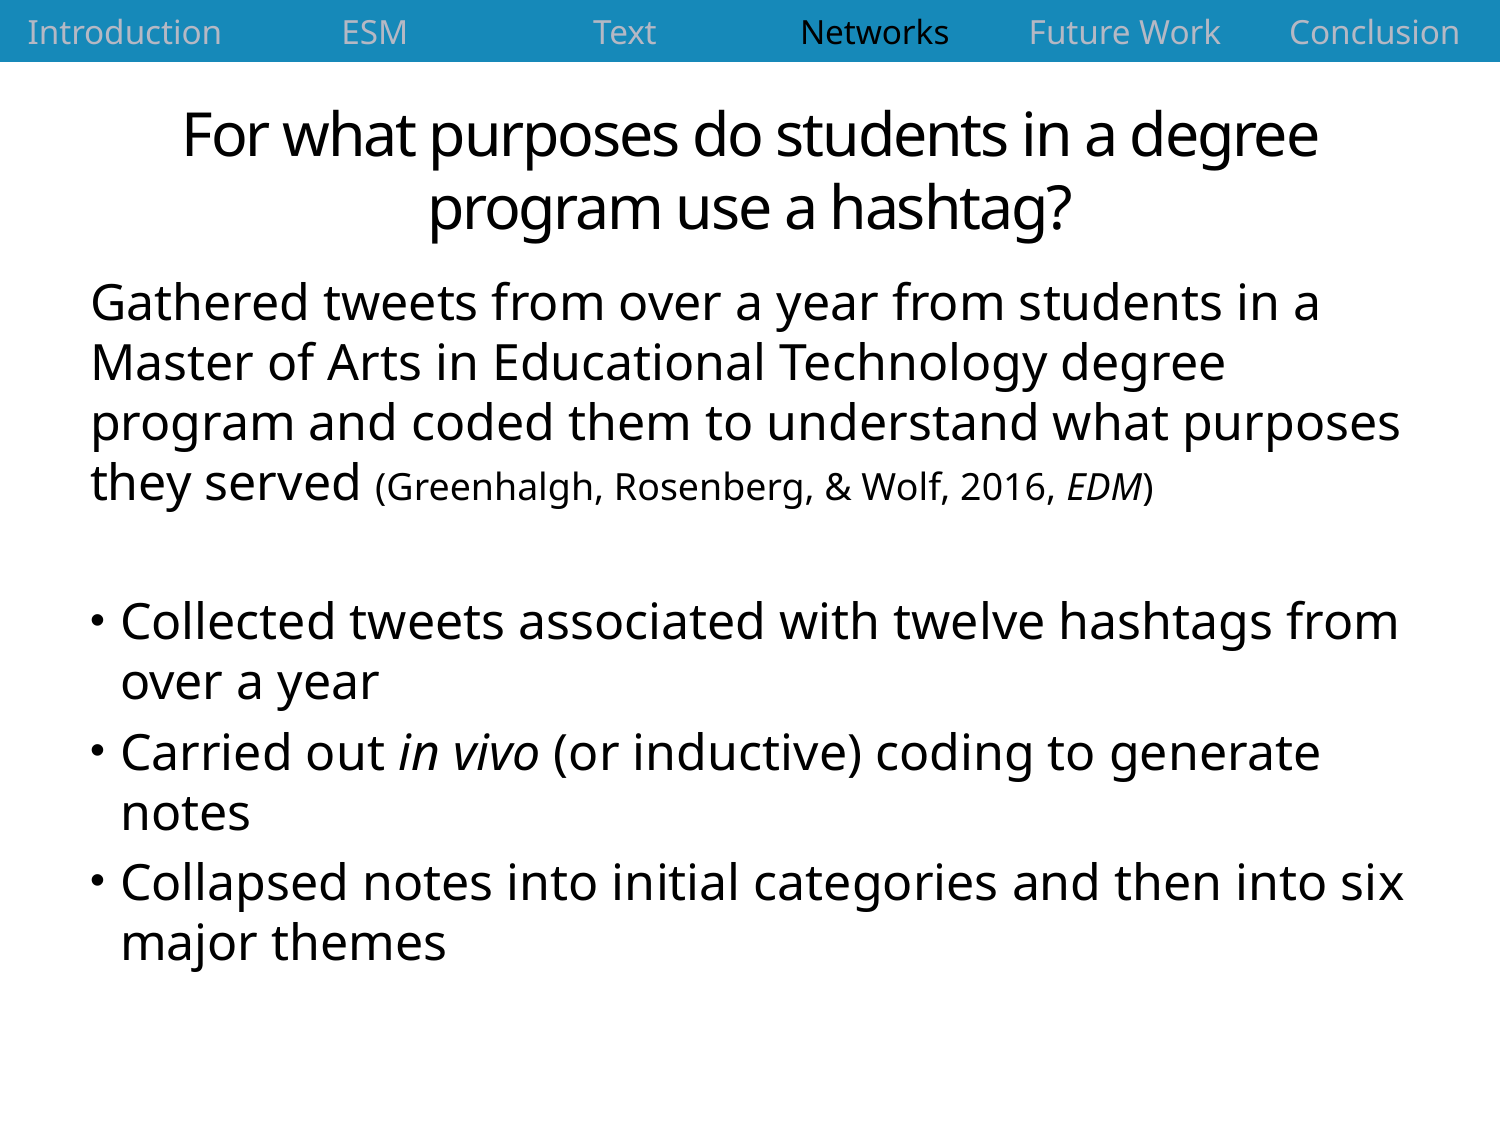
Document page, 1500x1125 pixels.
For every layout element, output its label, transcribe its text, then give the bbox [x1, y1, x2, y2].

table_header Networks [750, 0, 1000, 62]
table_header Text [500, 0, 750, 62]
title For what purposes do students in a degree program use a hashtag? [75, 87, 1425, 250]
table_header Future Work [1000, 0, 1250, 62]
table_header Conclusion [1250, 0, 1500, 62]
table_header ESM [250, 0, 500, 62]
table_header Introduction [0, 0, 250, 62]
list Gathered tweets from over a year from students in a Master of Arts in Educational Technology degree program and coded them to understand what purposes they served (Greenhalgh, Rosenberg, & Wolf, 2016, EDM) Collected tweets associated with twelve hashtags from over a year Carried out in vivo (or inductive) coding to generate notes Collapsed notes into initial categories and then into six major themes [75, 262, 1425, 1063]
